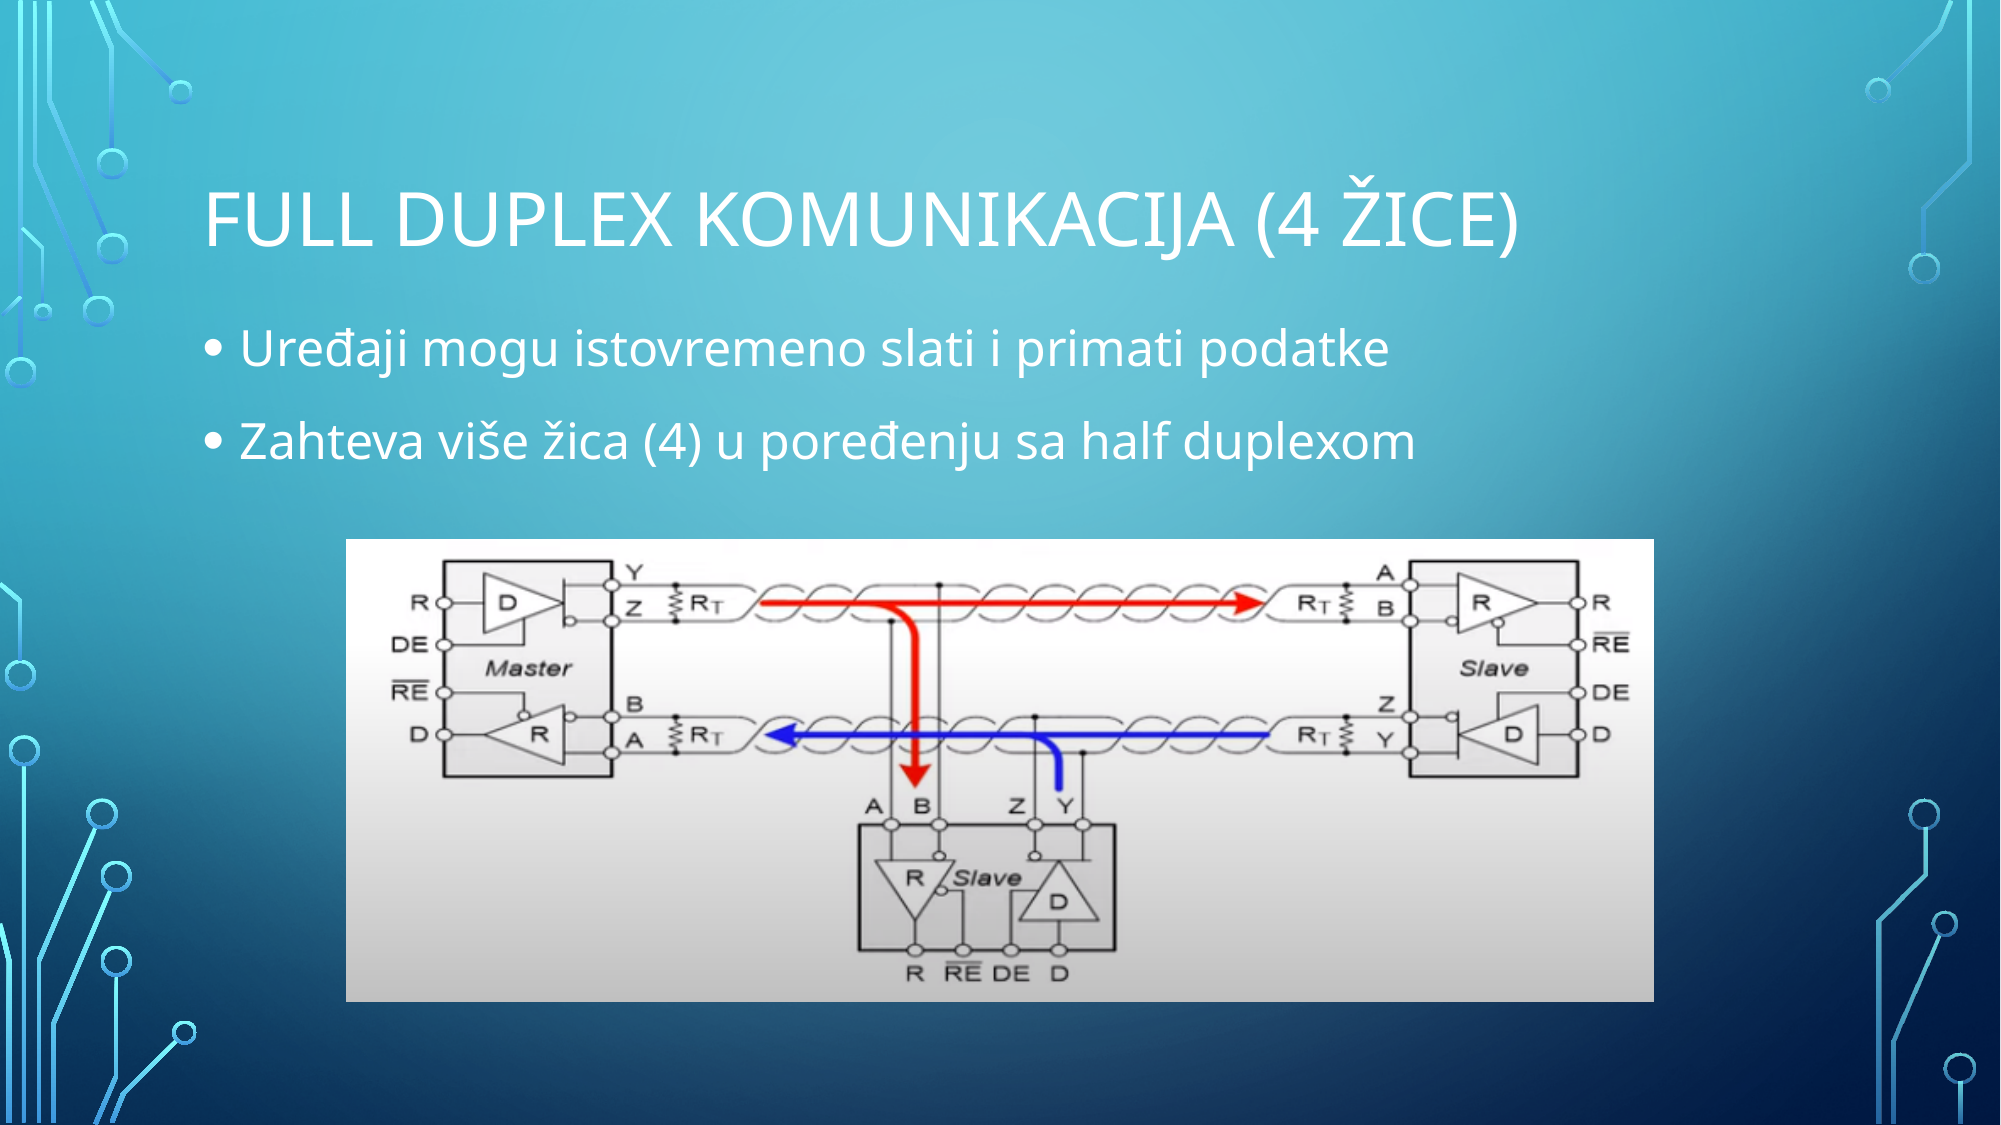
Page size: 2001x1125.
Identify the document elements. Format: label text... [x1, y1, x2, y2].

title FULL DUPLEX komunikacija (4 žice) [187, 101, 1813, 297]
picture [346, 539, 1654, 1002]
list Uređaji mogu istovremeno slati i primati podatke Zahteva više žica (4) u poređenju sa half duplexom [187, 297, 1867, 495]
